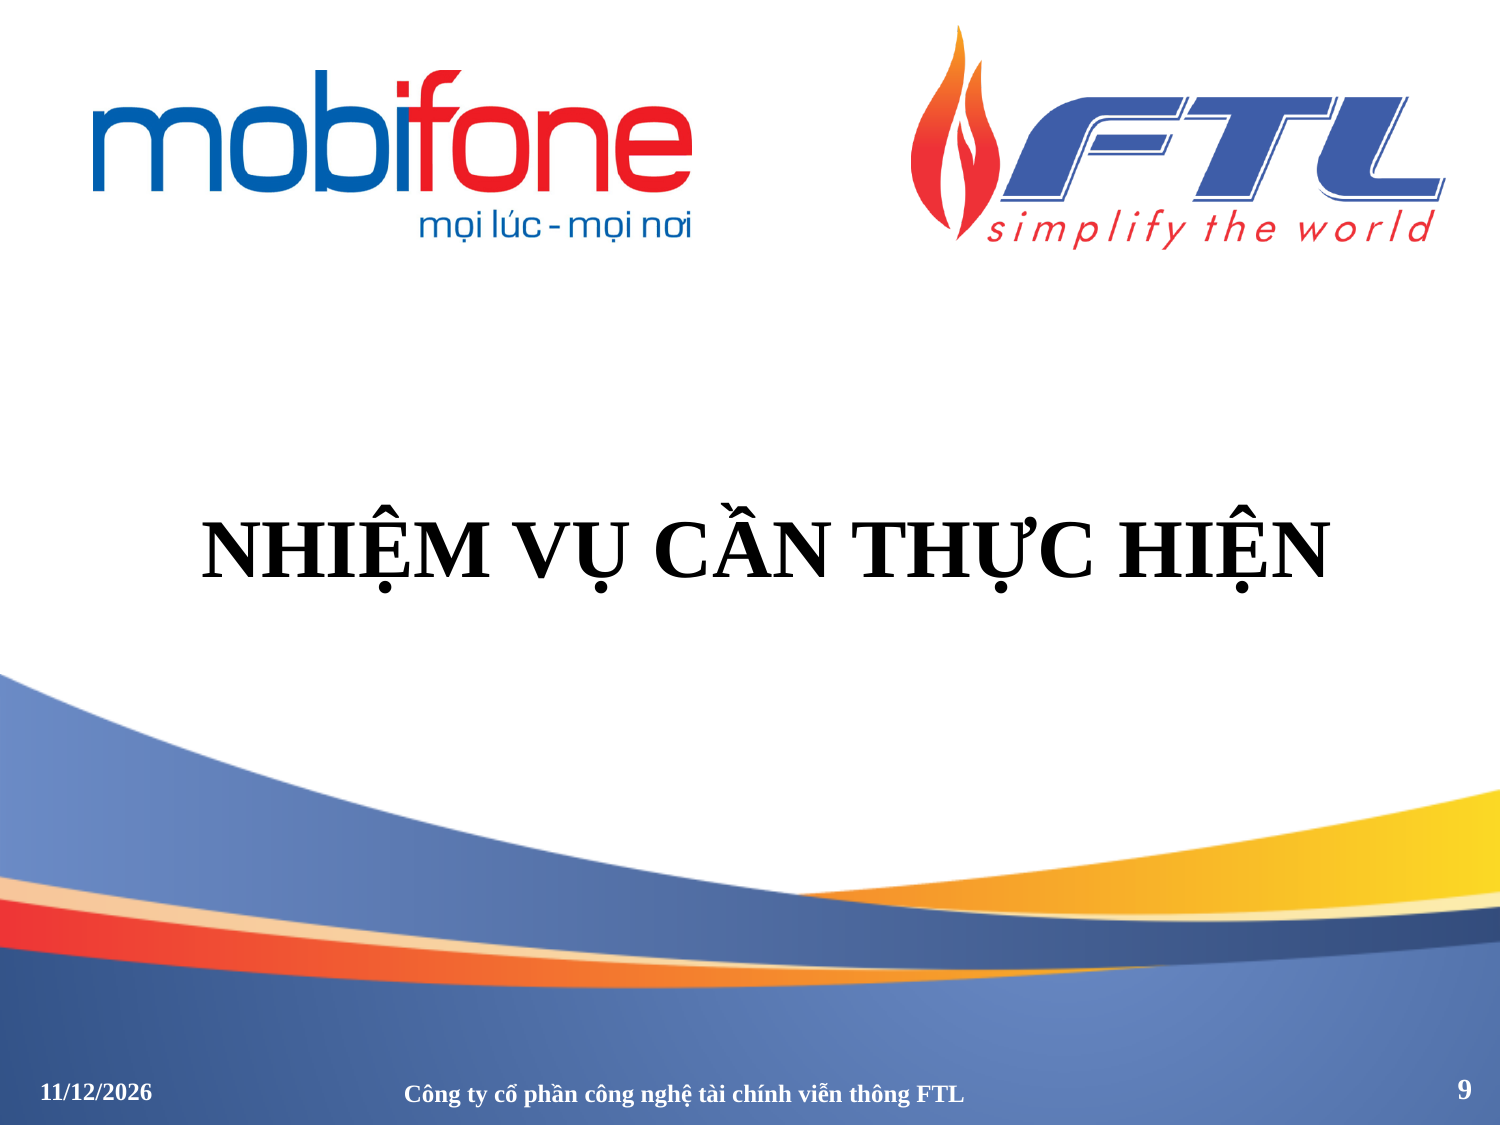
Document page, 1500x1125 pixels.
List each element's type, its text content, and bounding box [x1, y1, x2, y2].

footer Công ty cổ phần công nghệ tài chính viễn thông FTL [230, 1062, 1140, 1123]
picture [93, 70, 692, 244]
picture [0, 674, 1500, 1125]
picture [910, 24, 1446, 250]
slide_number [24, 1060, 238, 1121]
title NHIỆM VỤ CẦN THỰC HIỆN [128, 468, 1404, 620]
slide_number 9 [1325, 1062, 1488, 1123]
